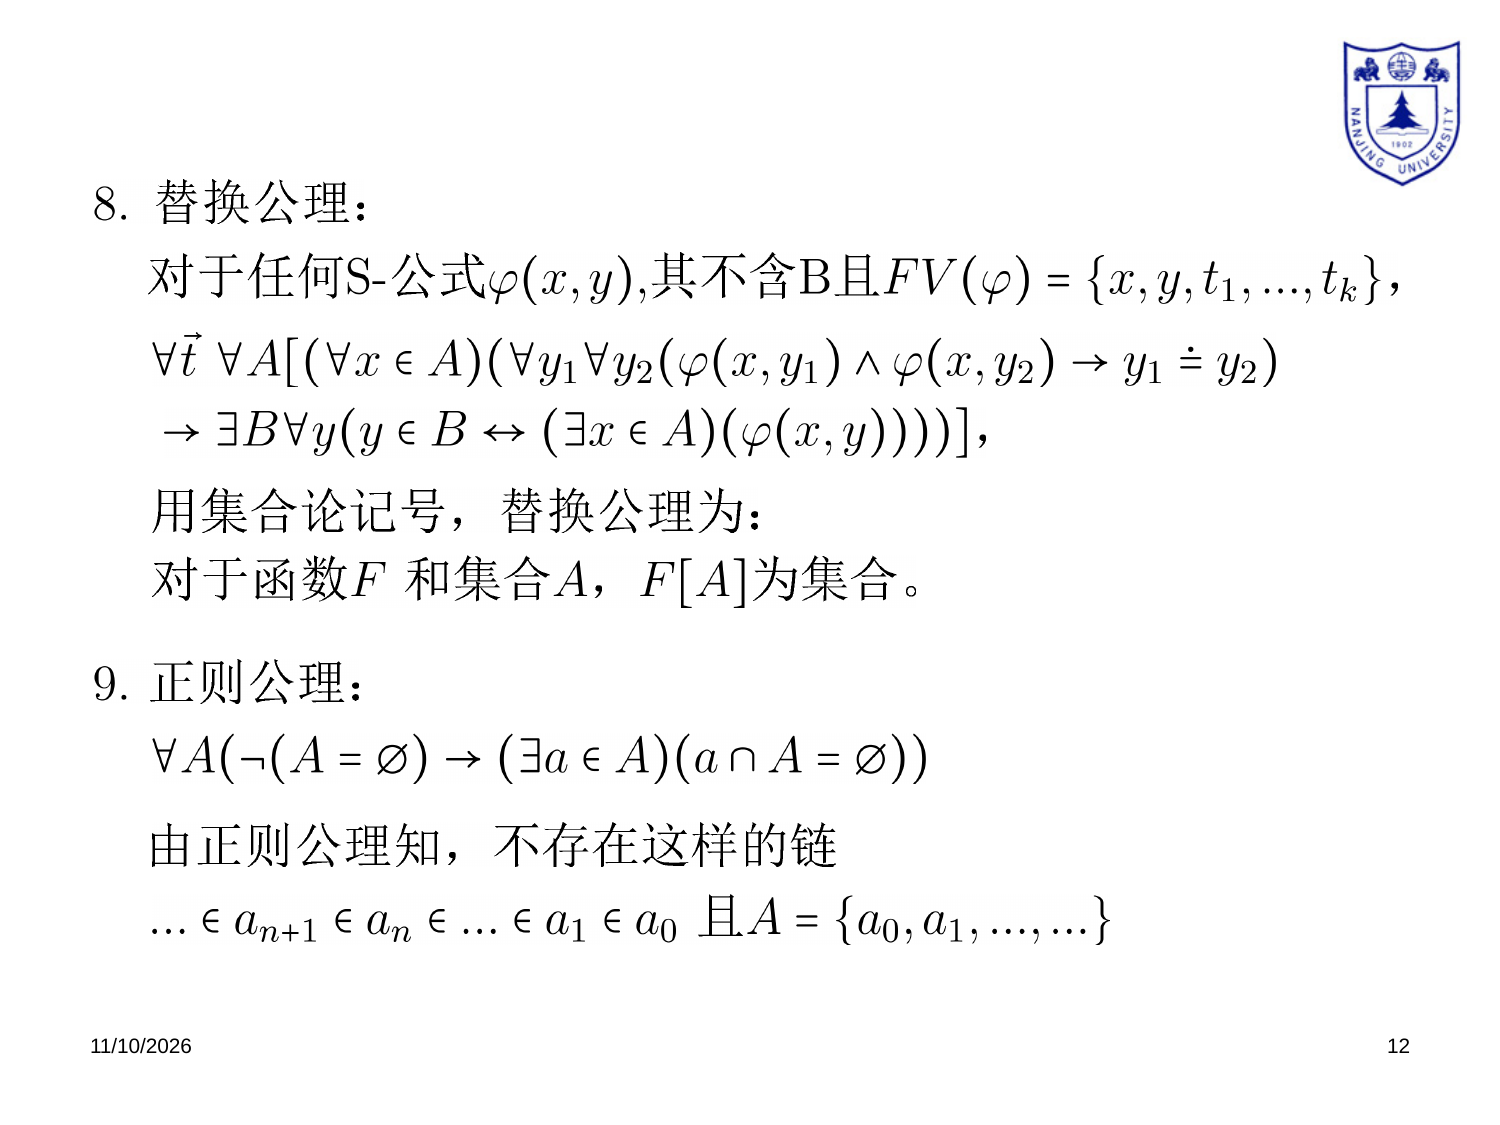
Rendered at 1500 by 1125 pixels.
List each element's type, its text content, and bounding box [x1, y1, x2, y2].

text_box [149, 551, 918, 613]
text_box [149, 328, 1278, 392]
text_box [149, 817, 1112, 950]
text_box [162, 403, 988, 463]
picture [1337, 37, 1467, 189]
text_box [92, 655, 928, 789]
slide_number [75, 1025, 425, 1100]
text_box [92, 174, 366, 232]
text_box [146, 248, 1400, 310]
slide_number 12 [1074, 1025, 1425, 1100]
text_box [149, 483, 760, 541]
